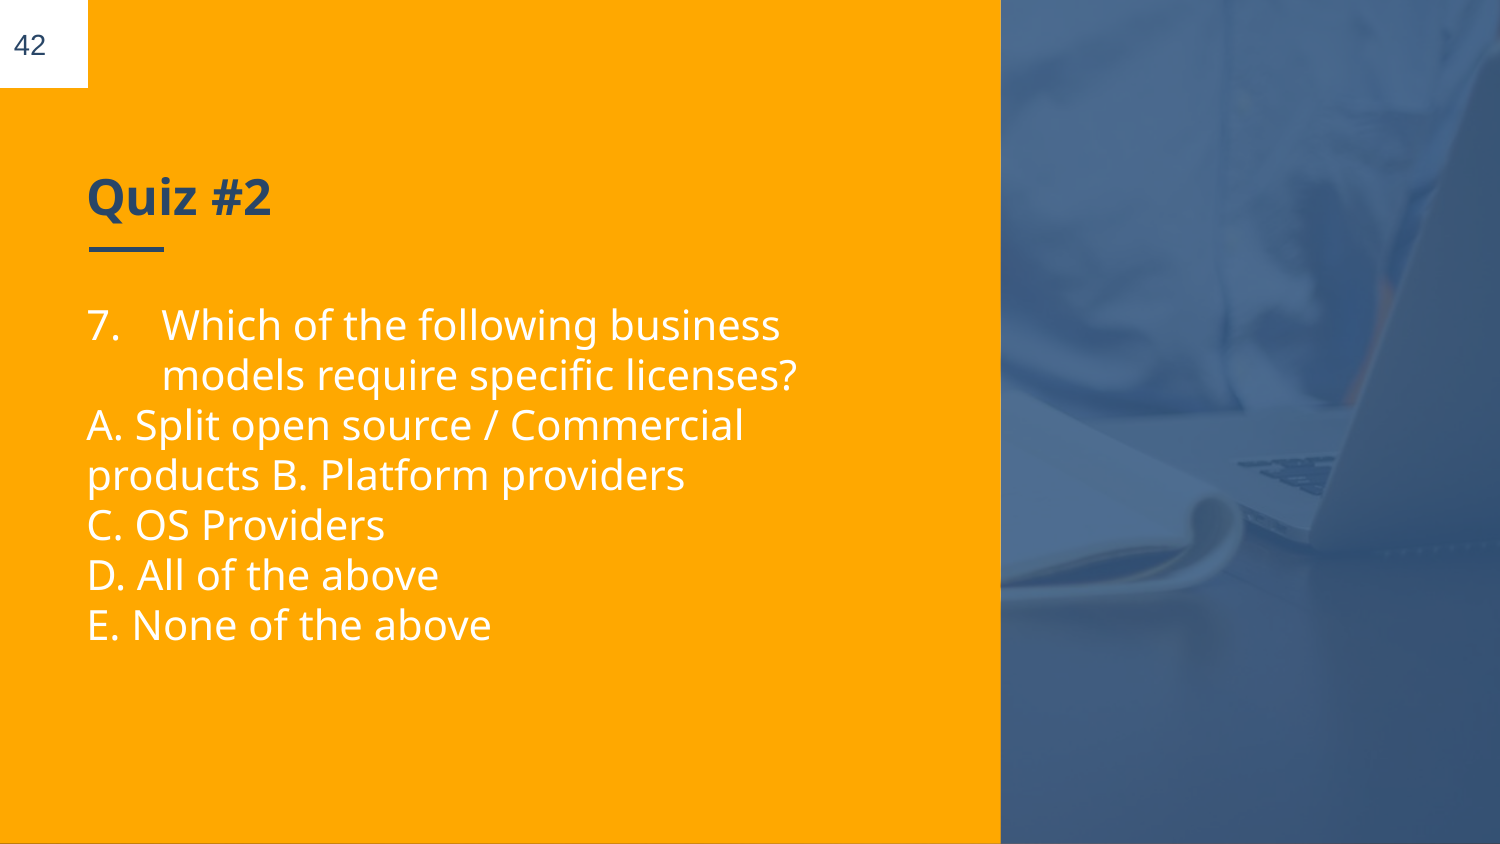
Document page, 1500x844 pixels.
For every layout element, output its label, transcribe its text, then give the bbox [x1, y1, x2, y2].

list Which of the following business models require specific licenses? A. Split open source / Commercial products B. Platform providers C. OS Providers D. All of the above E. None of the above [71, 283, 928, 793]
slide_number 42 [0, 0, 89, 88]
title Quiz #2 [71, 130, 928, 241]
